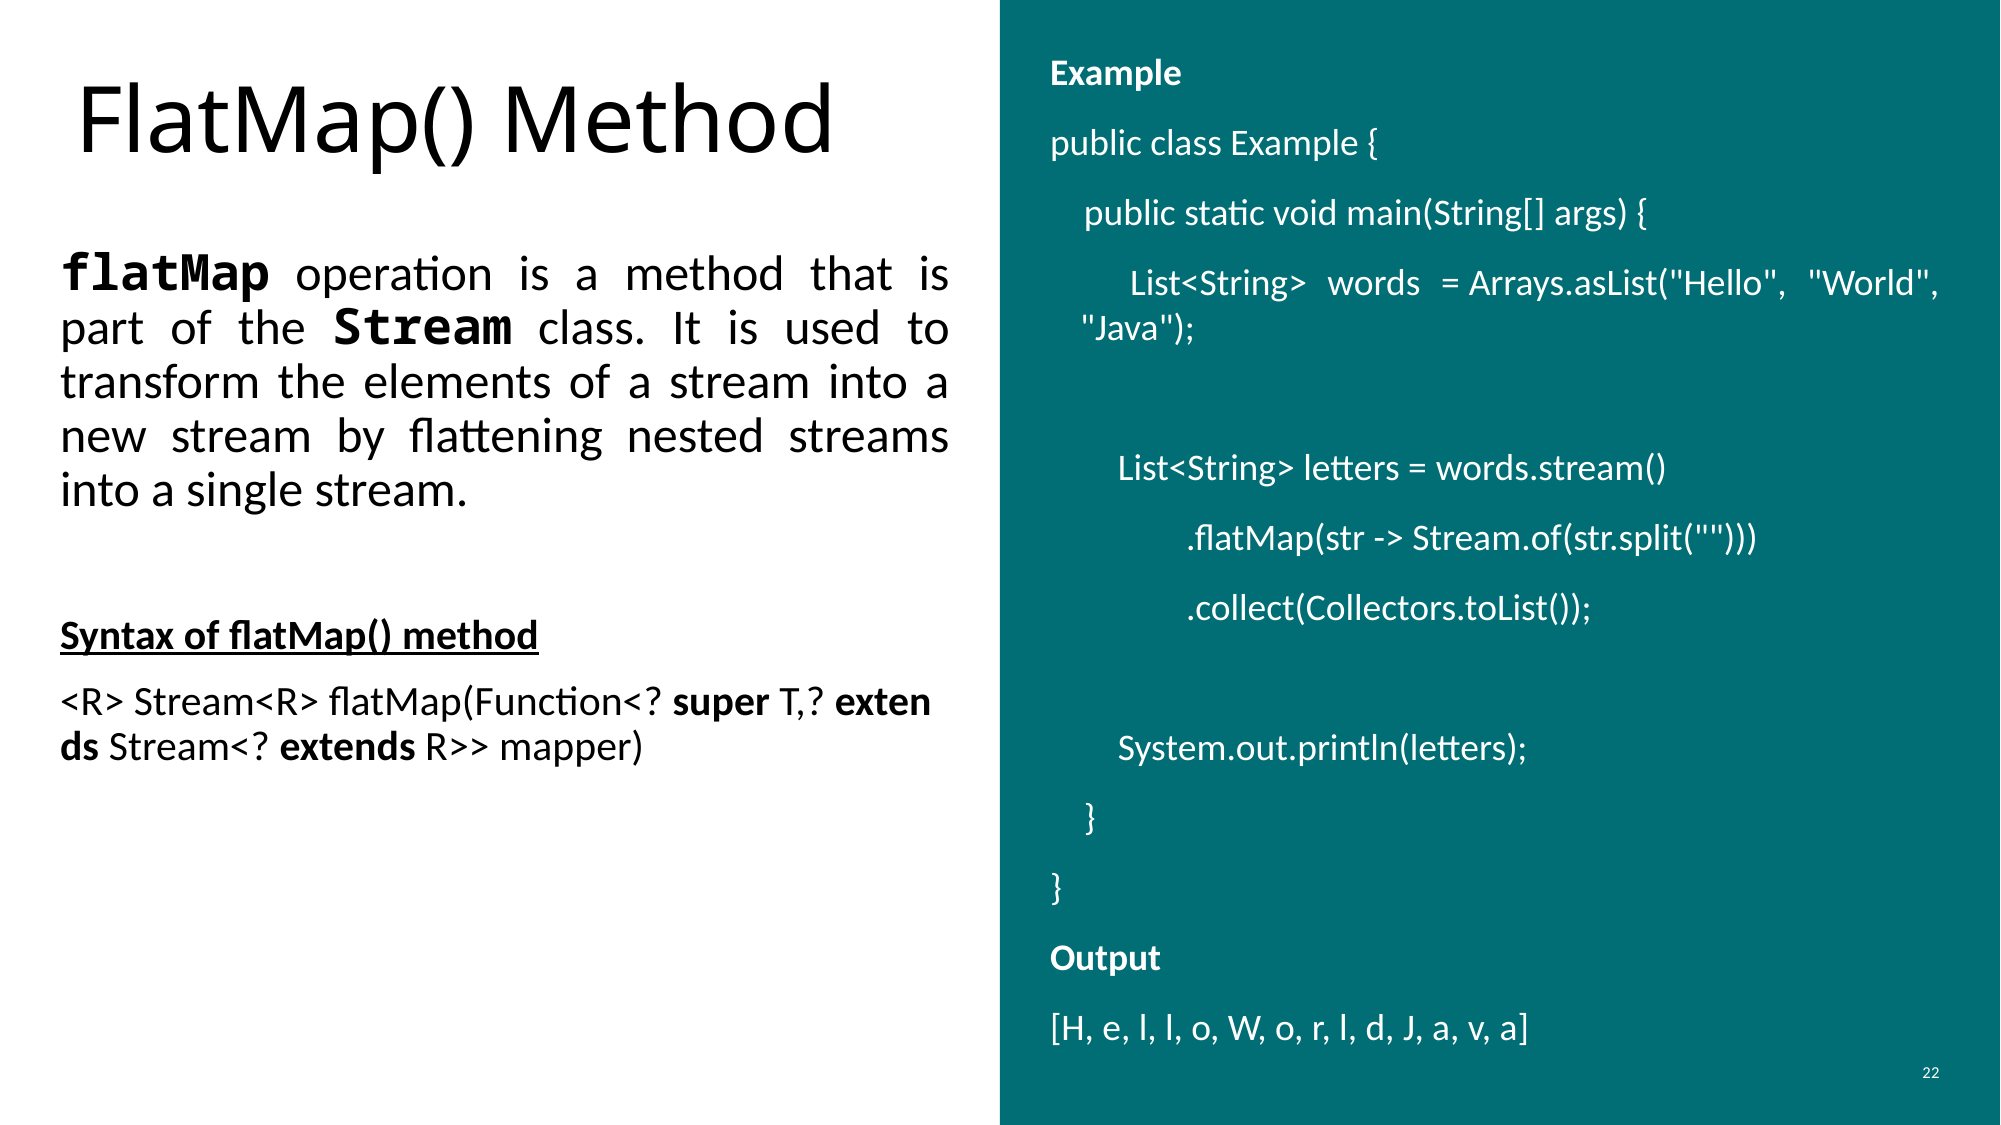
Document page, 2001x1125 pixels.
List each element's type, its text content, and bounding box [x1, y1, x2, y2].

list Example public class Example { public static void main(String[] args) { List<String> words = Arrays.asList("Hello", "World", "Java"); List<String> letters = words.stream() .flatMap(str -> Stream.of(str.split(""))) .collect(Collectors.toList()); System.out.println(letters); } } Output [H, e, l, l, o, W, o, r, l, d, J, a, v, a] [1050, 48, 1940, 1056]
list flatMap operation is a method that is part of the Stream class. It is used to transform the elements of a stream into a new stream by flattening nested streams into a single stream. Syntax of flatMap() method <R> Stream<R> flatMap(Function<? super T,? extends Stream<? extends R>> mapper) [60, 247, 950, 998]
title FlatMap() Method [60, 60, 950, 247]
